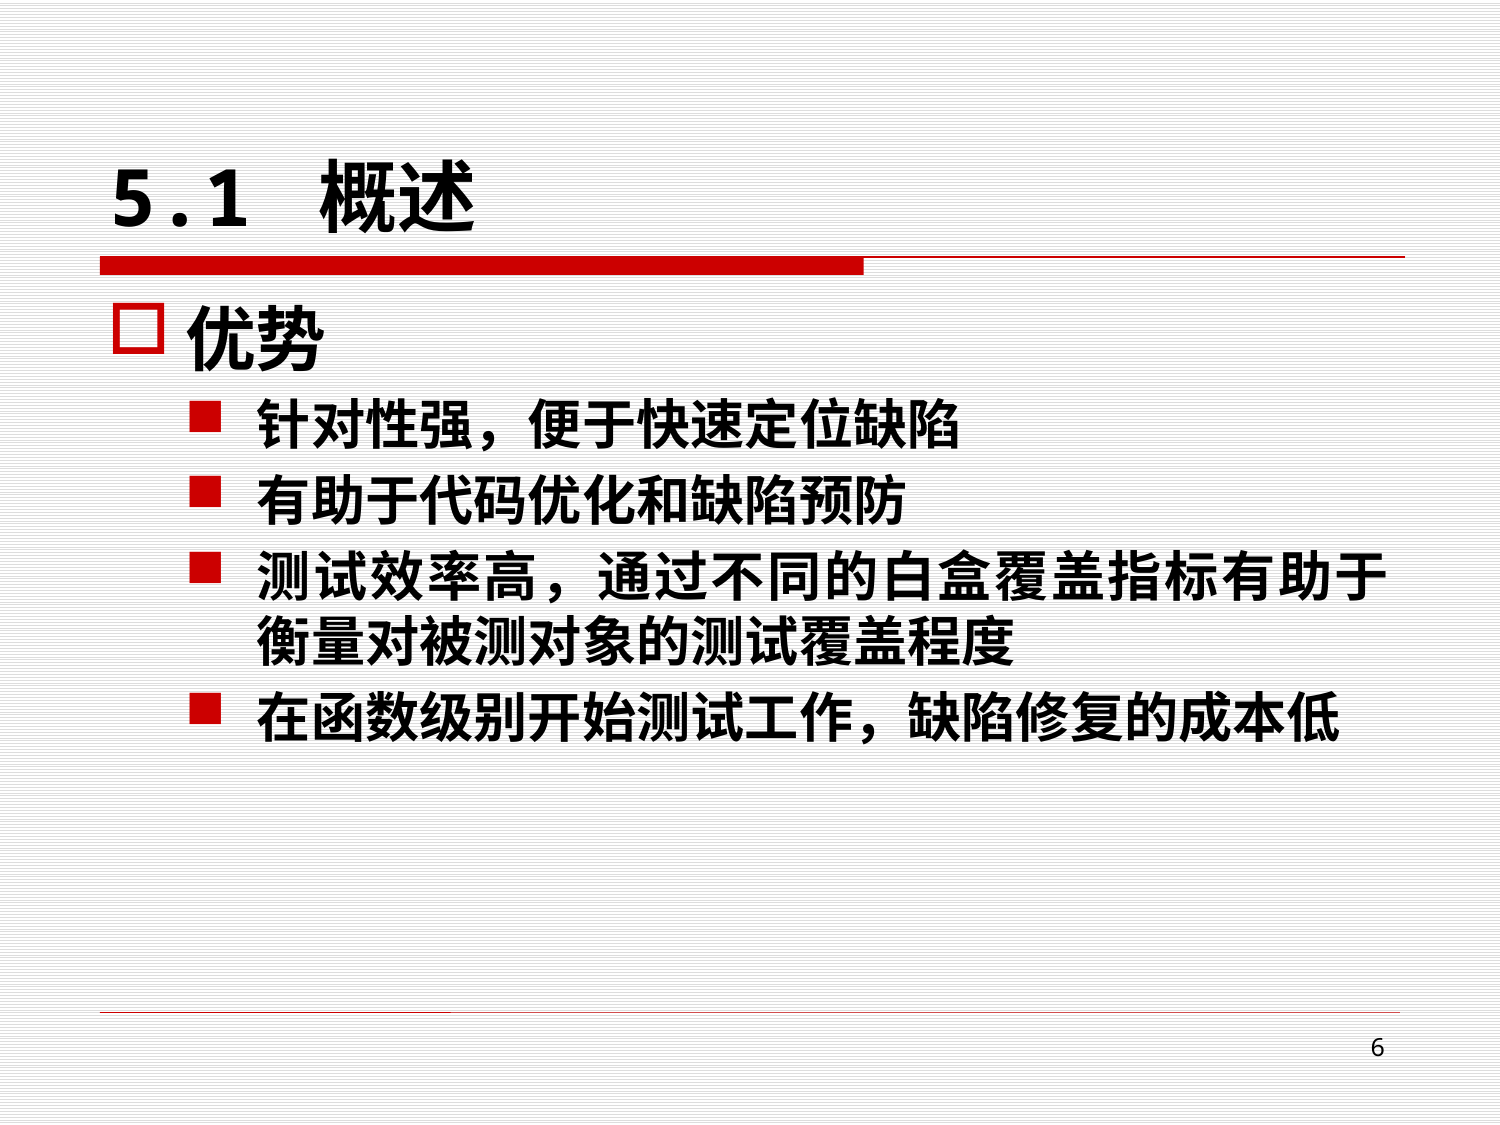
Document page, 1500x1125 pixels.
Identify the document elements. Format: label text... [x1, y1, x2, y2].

title 5.1 概述 [94, 50, 1407, 250]
list 优势 针对性强，便于快速定位缺陷 有助于代码优化和缺陷预防 测试效率高，通过不同的白盒覆盖指标有助于衡量对被测对象的测试覆盖程度 在函数级别开始测试工作，缺陷修复的成本低 [92, 287, 1406, 988]
slide_number 6 [1074, 1024, 1401, 1103]
